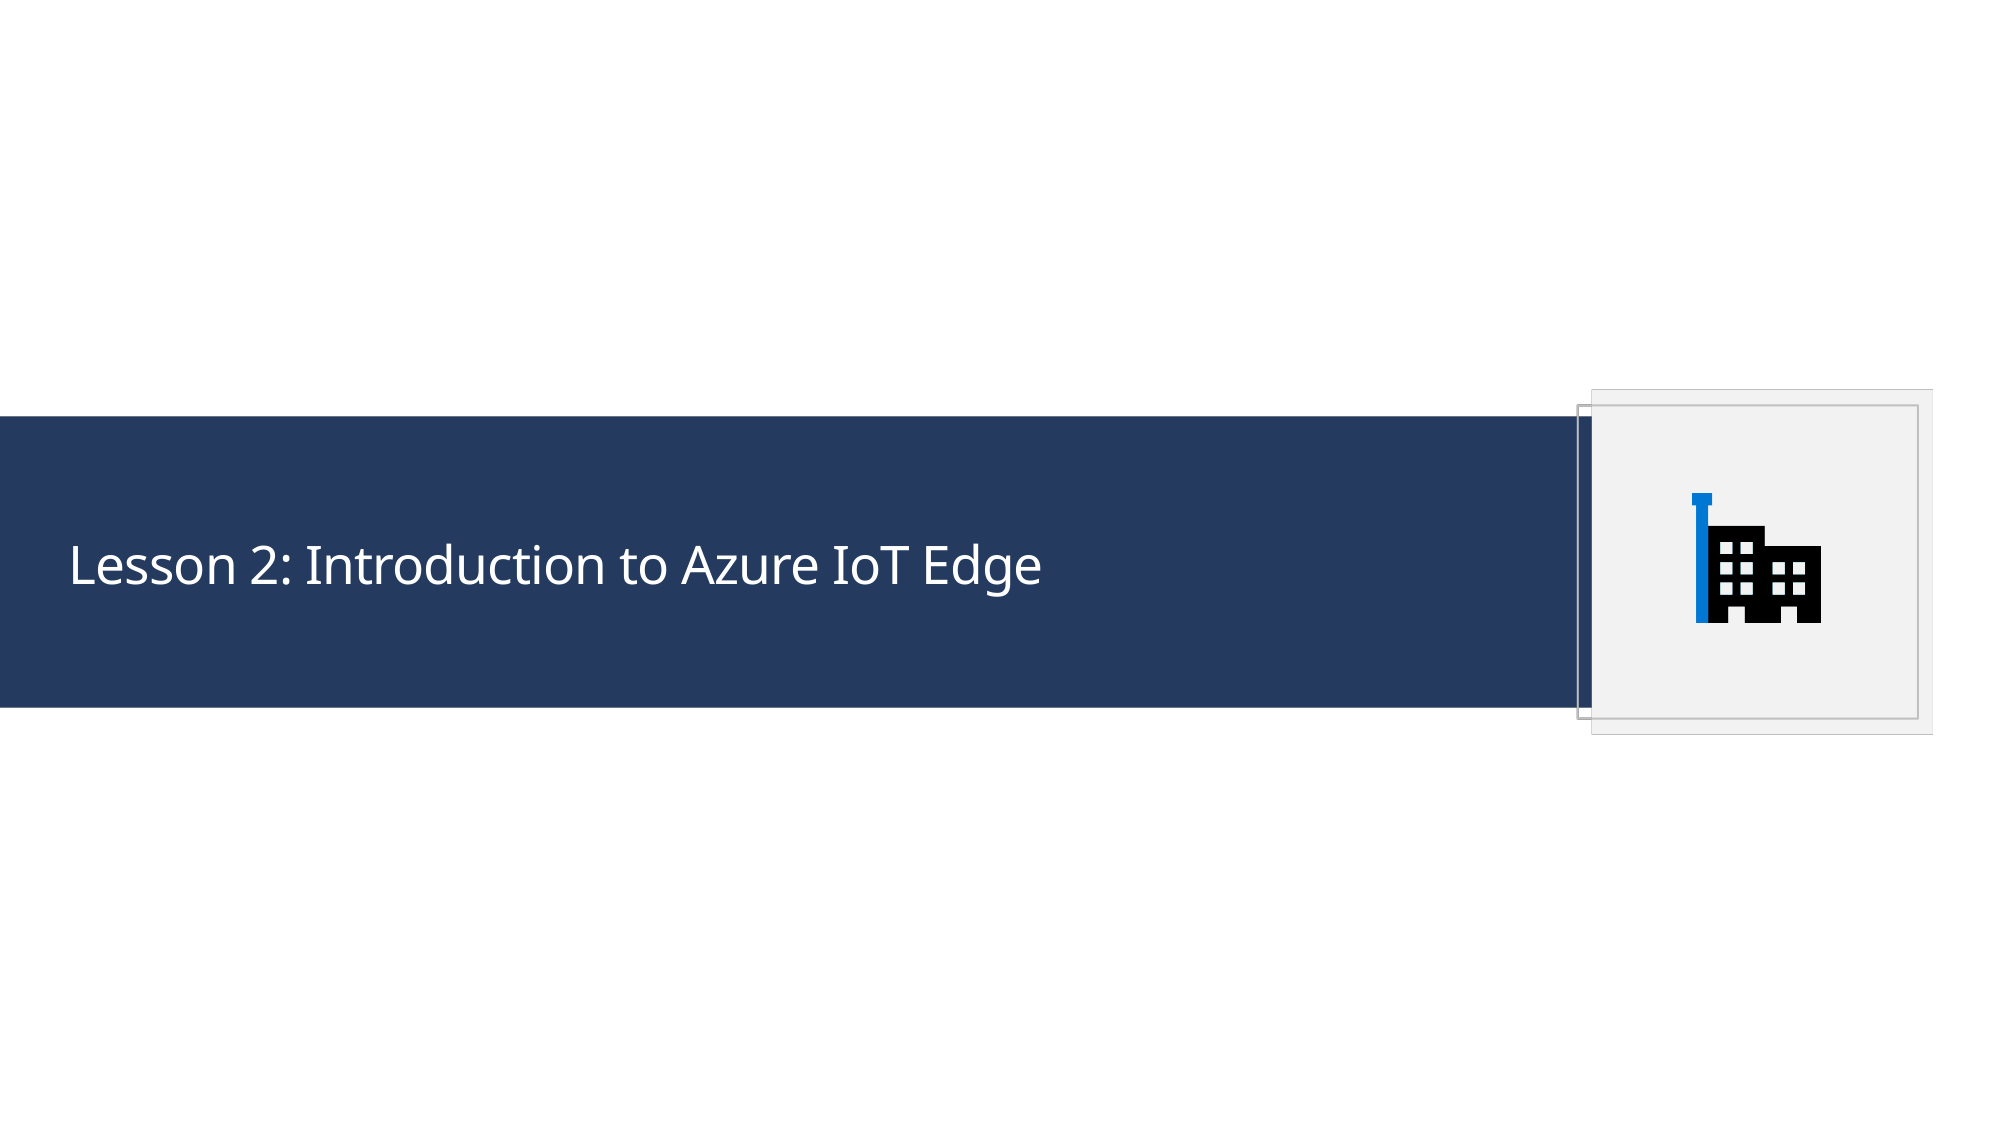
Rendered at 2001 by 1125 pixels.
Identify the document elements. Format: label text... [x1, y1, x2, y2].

title Lesson 2: Introduction to Azure IoT Edge [68, 531, 1564, 594]
picture [0, 0, 2001, 1125]
